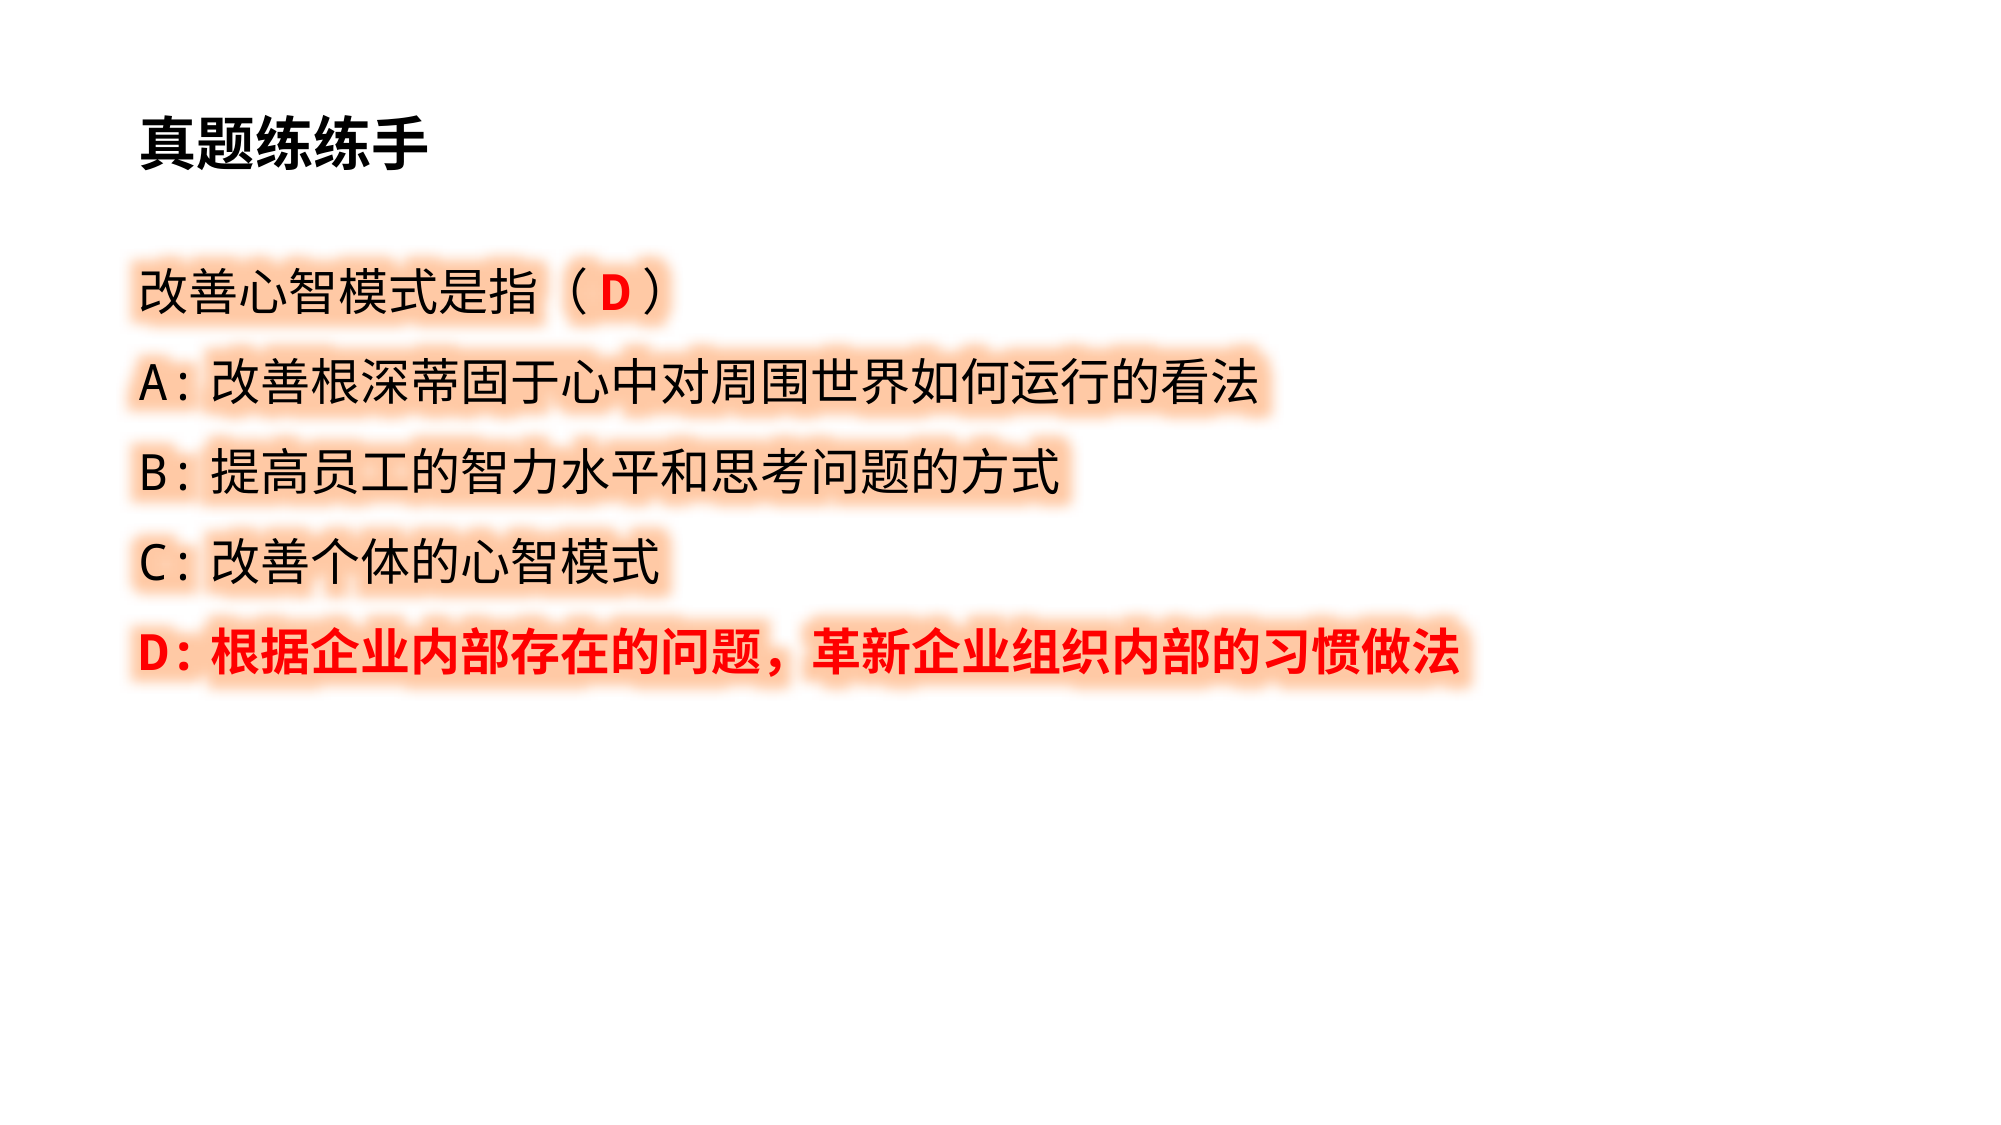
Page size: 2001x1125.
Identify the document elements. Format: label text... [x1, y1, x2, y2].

text_box 改善心智模式是指（D） A:改善根深蒂固于心中对周围世界如何运行的看法 B:提高员工的智力水平和思考问题的方式 C:改善个体的心智模式 D:根据企业内部存在的问题，革新企业组织内部的习惯做法 [120, 221, 1839, 1049]
text_box 真题练练手 [120, 97, 1568, 187]
